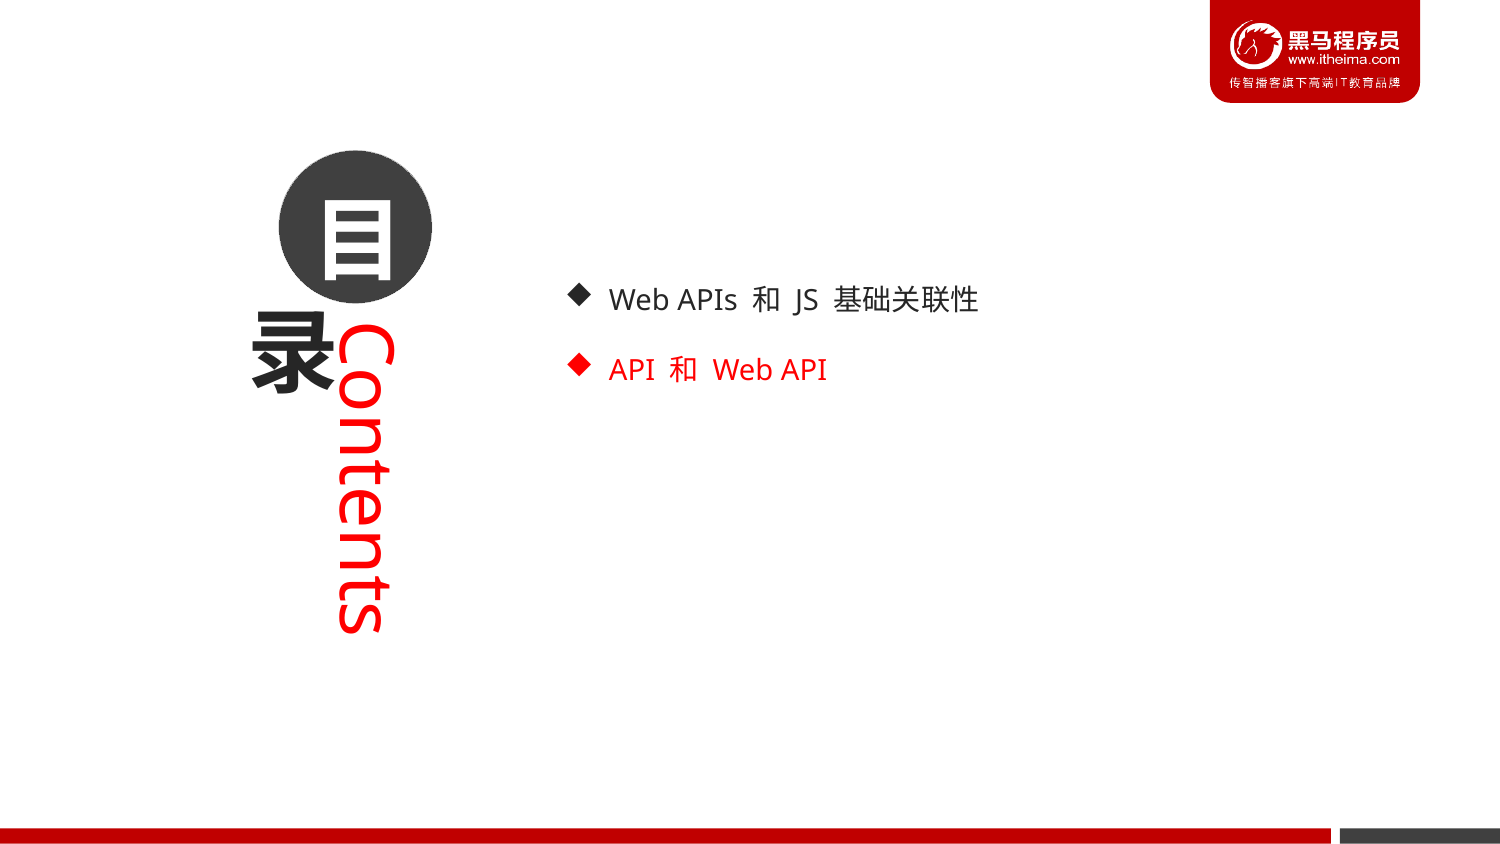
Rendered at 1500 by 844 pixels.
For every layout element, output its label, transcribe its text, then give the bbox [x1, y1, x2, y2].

list Web APIs 和 JS 基础关联性 API 和 Web API [550, 238, 1369, 516]
picture [1211, 11, 1419, 97]
